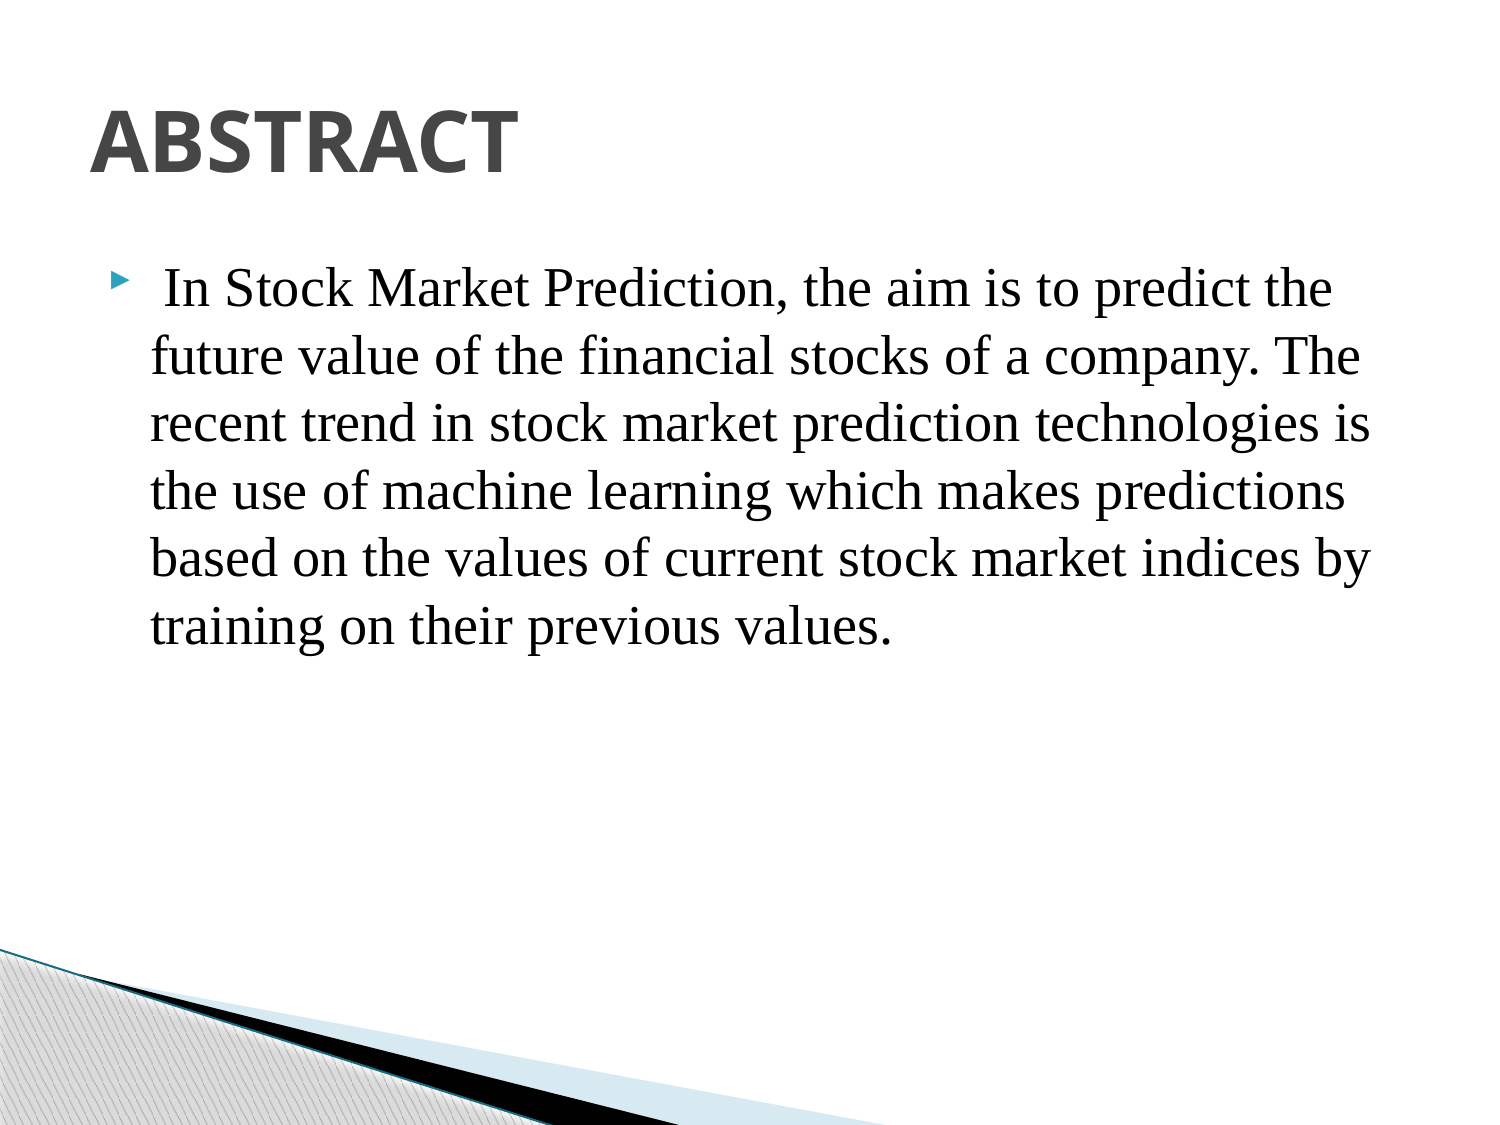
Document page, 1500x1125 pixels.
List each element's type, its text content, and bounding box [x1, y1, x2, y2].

list In Stock Market Prediction, the aim is to predict the future value of the financial stocks of a company. The recent trend in stock market prediction technologies is the use of machine learning which makes predictions based on the values of current stock market indices by training on their previous values. [74, 242, 1426, 986]
title ABSTRACT [74, 44, 1426, 234]
